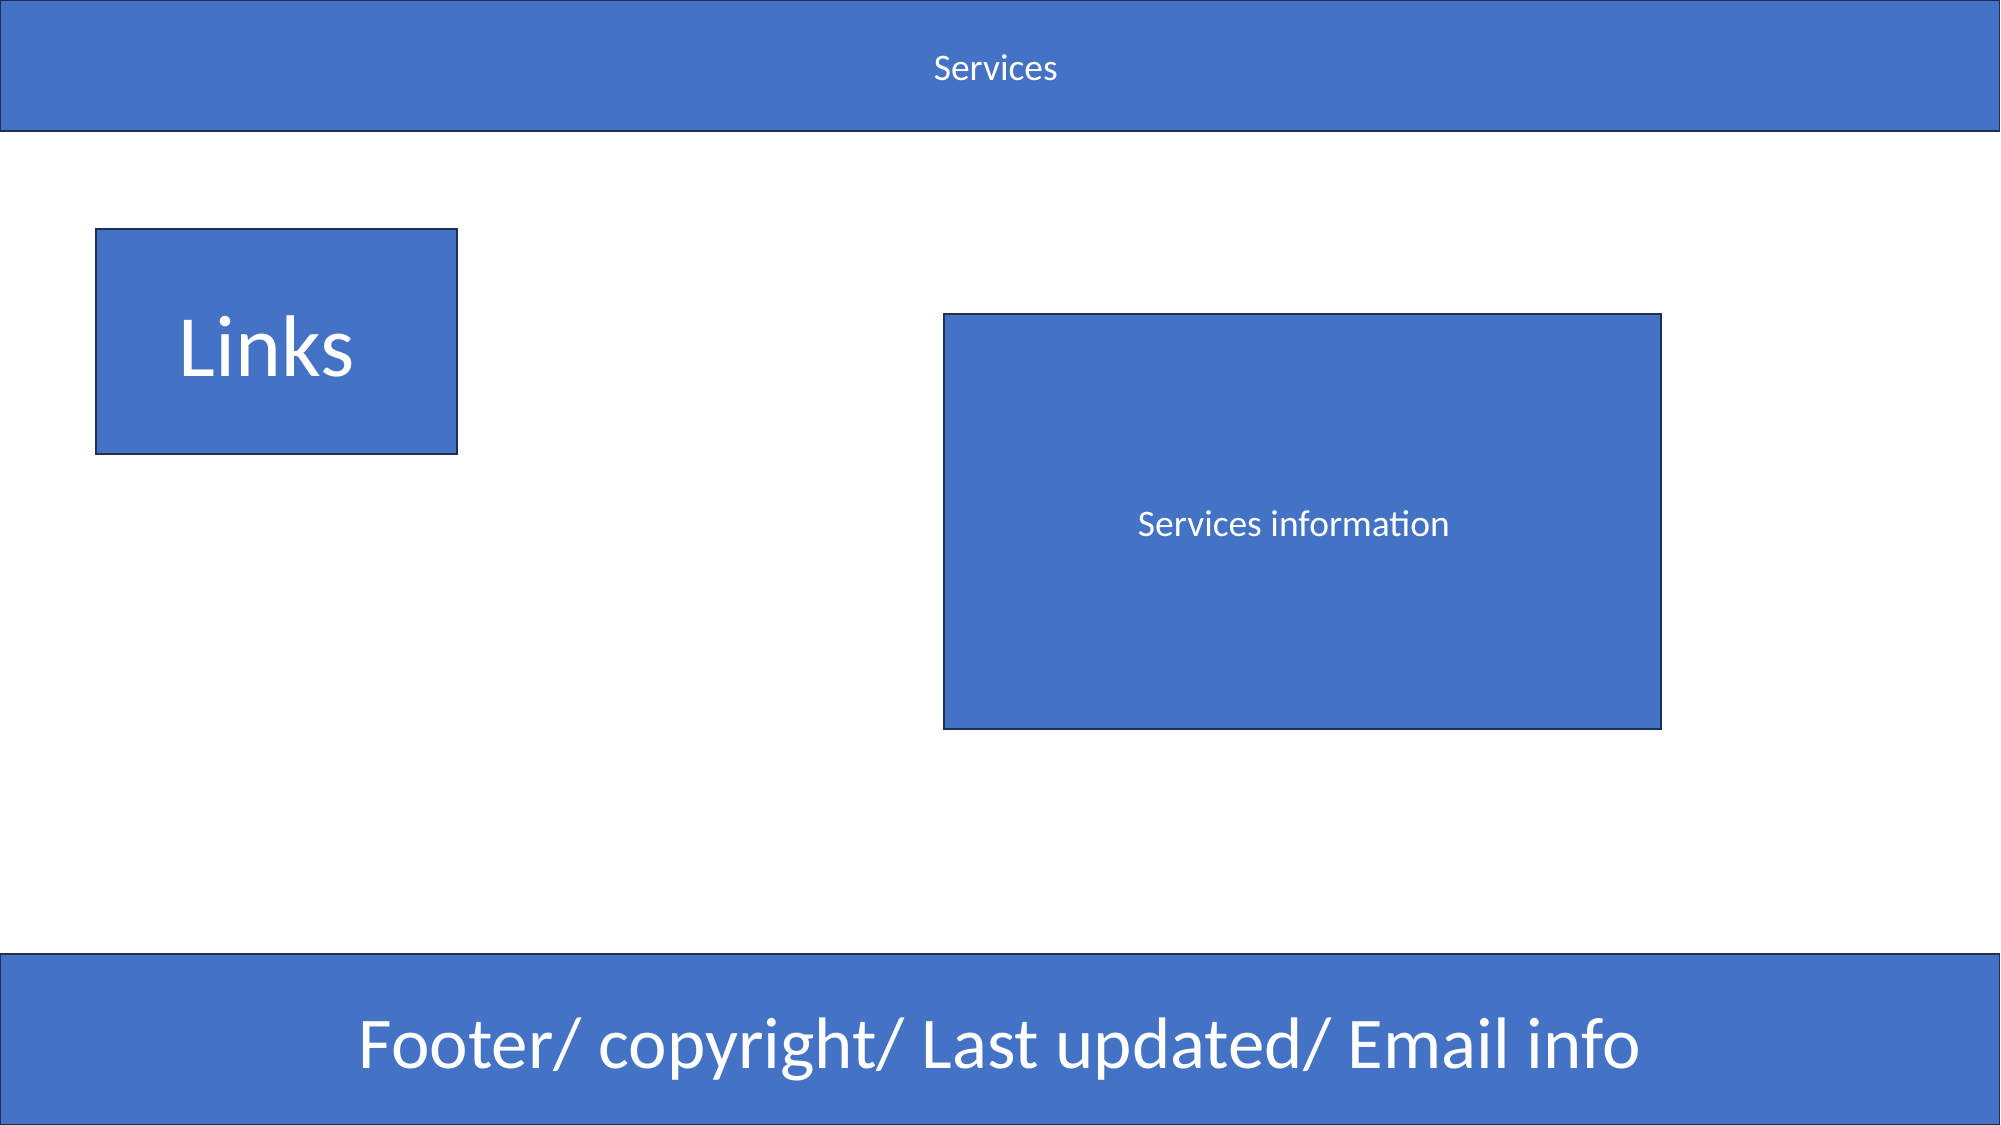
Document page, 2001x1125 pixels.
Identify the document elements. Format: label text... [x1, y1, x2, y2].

text_box Services information [943, 313, 1662, 730]
text_box Links [95, 228, 458, 455]
text_box Services [0, 0, 2000, 132]
text_box Footer/ copyright/ Last updated/ Email info [0, 953, 2000, 1125]
